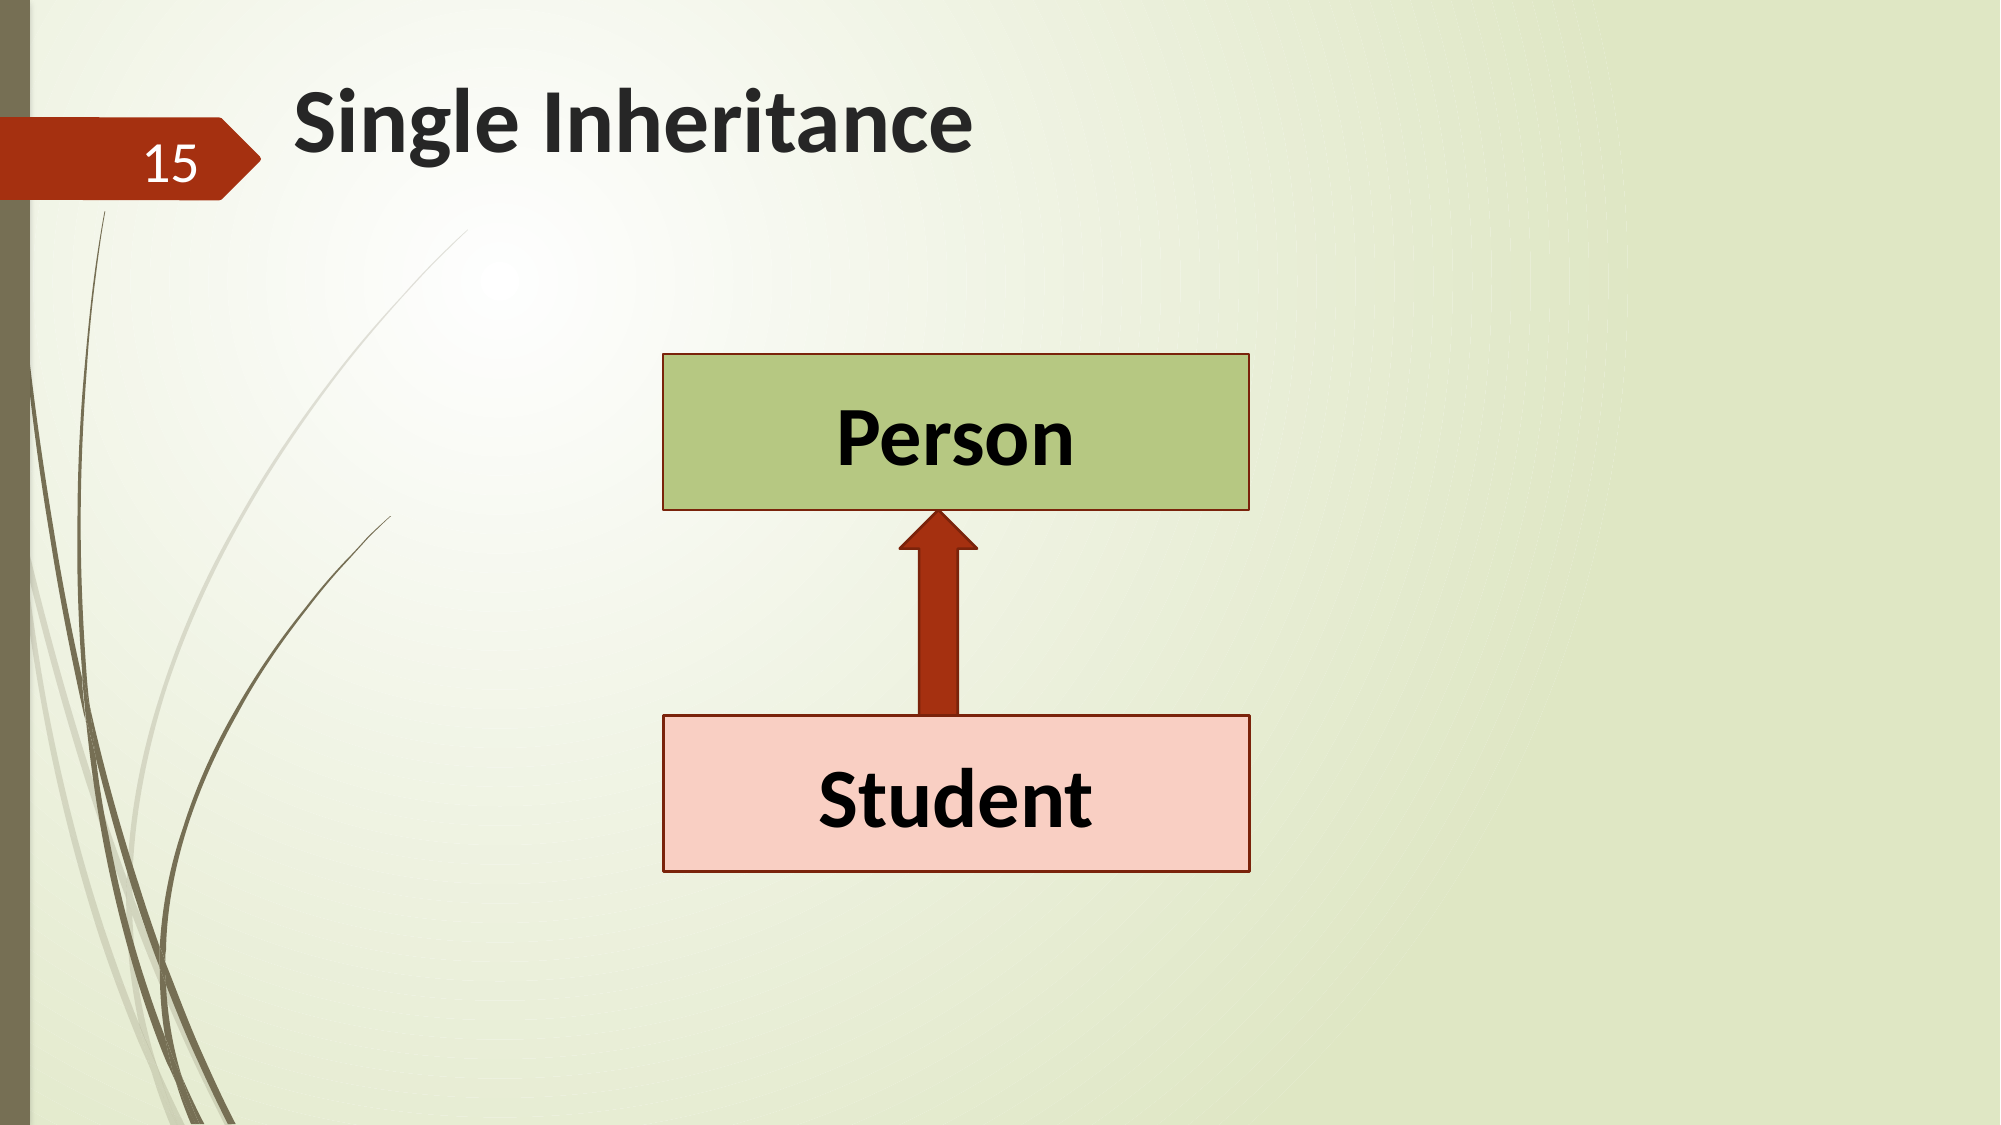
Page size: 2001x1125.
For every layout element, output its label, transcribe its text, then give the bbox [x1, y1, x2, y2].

slide_number 15 [87, 129, 216, 190]
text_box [662, 353, 1250, 872]
title Single Inheritance [278, 53, 1486, 198]
